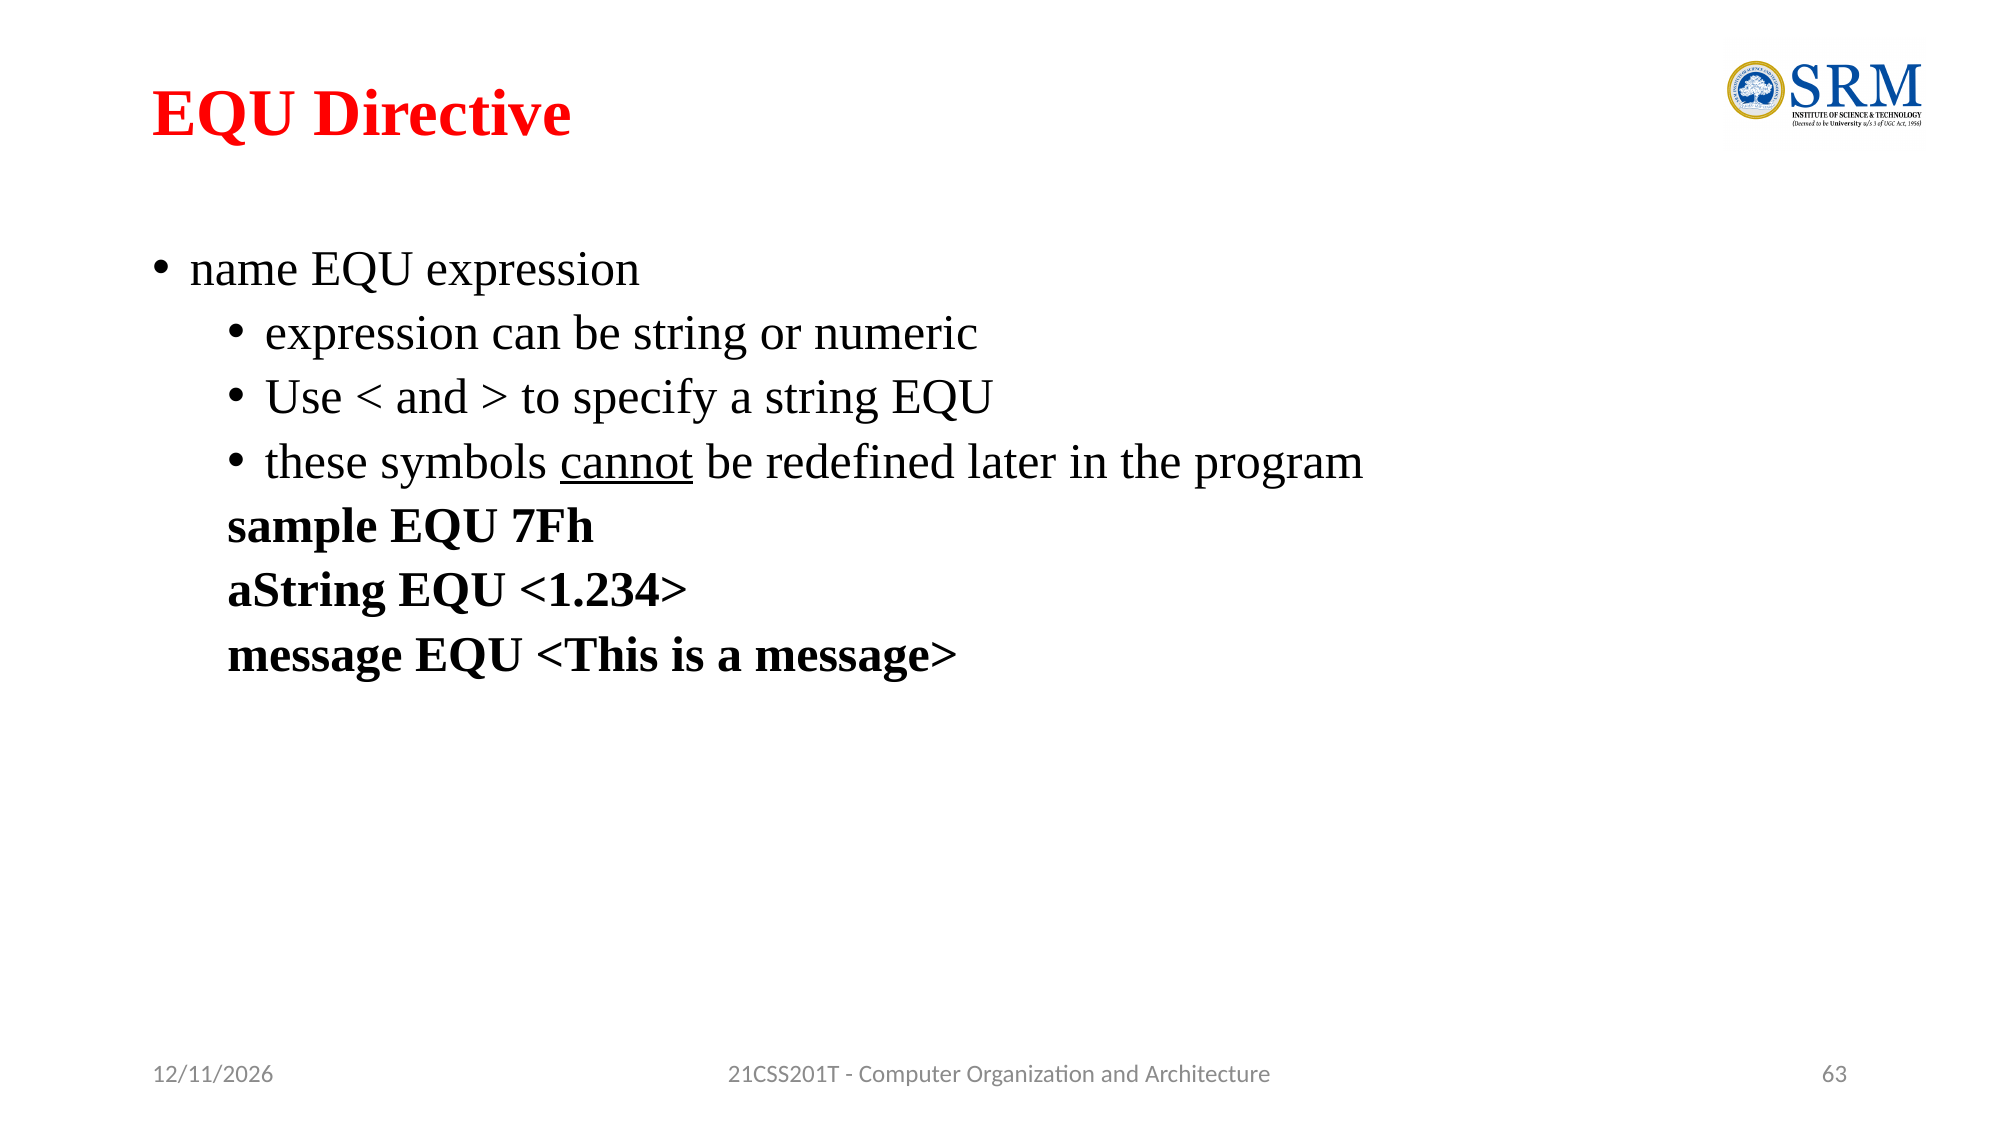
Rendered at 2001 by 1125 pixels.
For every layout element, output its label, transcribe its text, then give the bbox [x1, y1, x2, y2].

footer 21CSS201T - Computer Organization and Architecture [662, 1042, 1338, 1103]
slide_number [137, 1042, 588, 1103]
picture [1723, 37, 1926, 151]
slide_number 63 [1412, 1042, 1863, 1103]
list name EQU expression expression can be string or numeric Use < and > to specify a string EQU these symbols cannot be redefined later in the program sample EQU 7Fh aString EQU <1.234> message EQU <This is a message> [137, 234, 1863, 949]
title EQU Directive [137, 78, 1488, 150]
